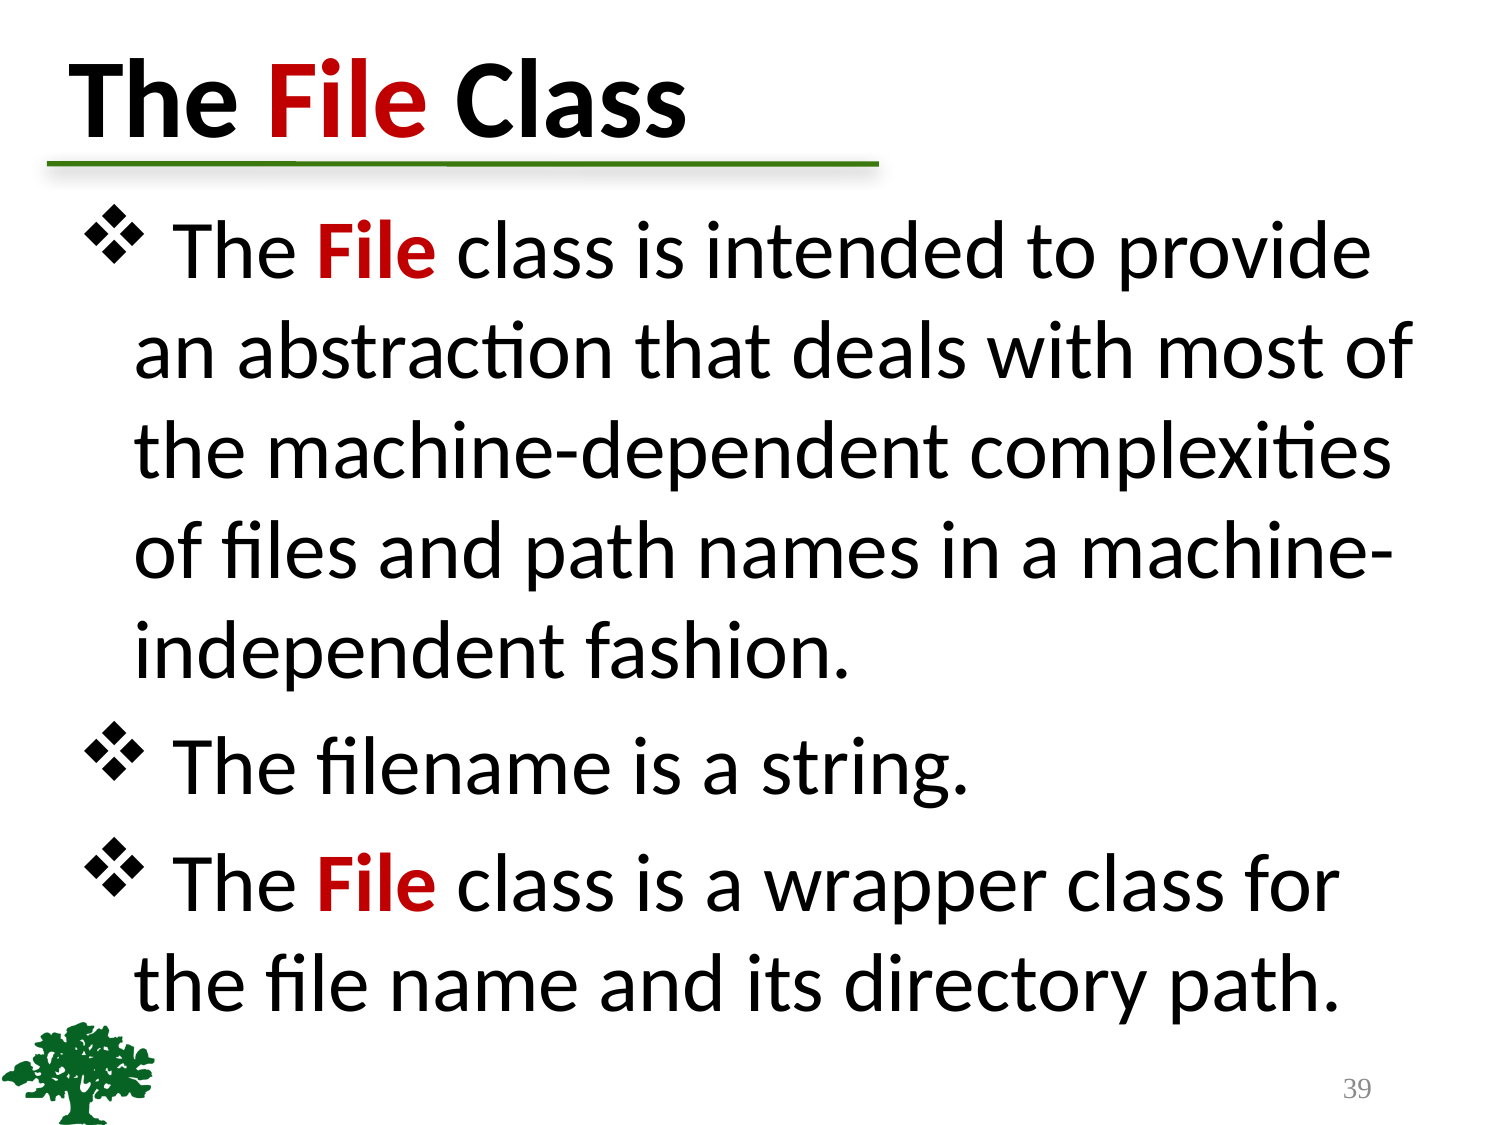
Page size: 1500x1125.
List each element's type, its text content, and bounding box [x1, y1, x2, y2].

list The File class is intended to provide an abstraction that deals with most of the machine-dependent complexities of files and path names in a machine-independent fashion. The filename is a string. The File class is a wrapper class for the file name and its directory path. [62, 187, 1438, 1000]
slide_number 39 [1305, 1049, 1388, 1125]
title The File Class [52, 24, 739, 160]
picture [0, 1021, 157, 1125]
